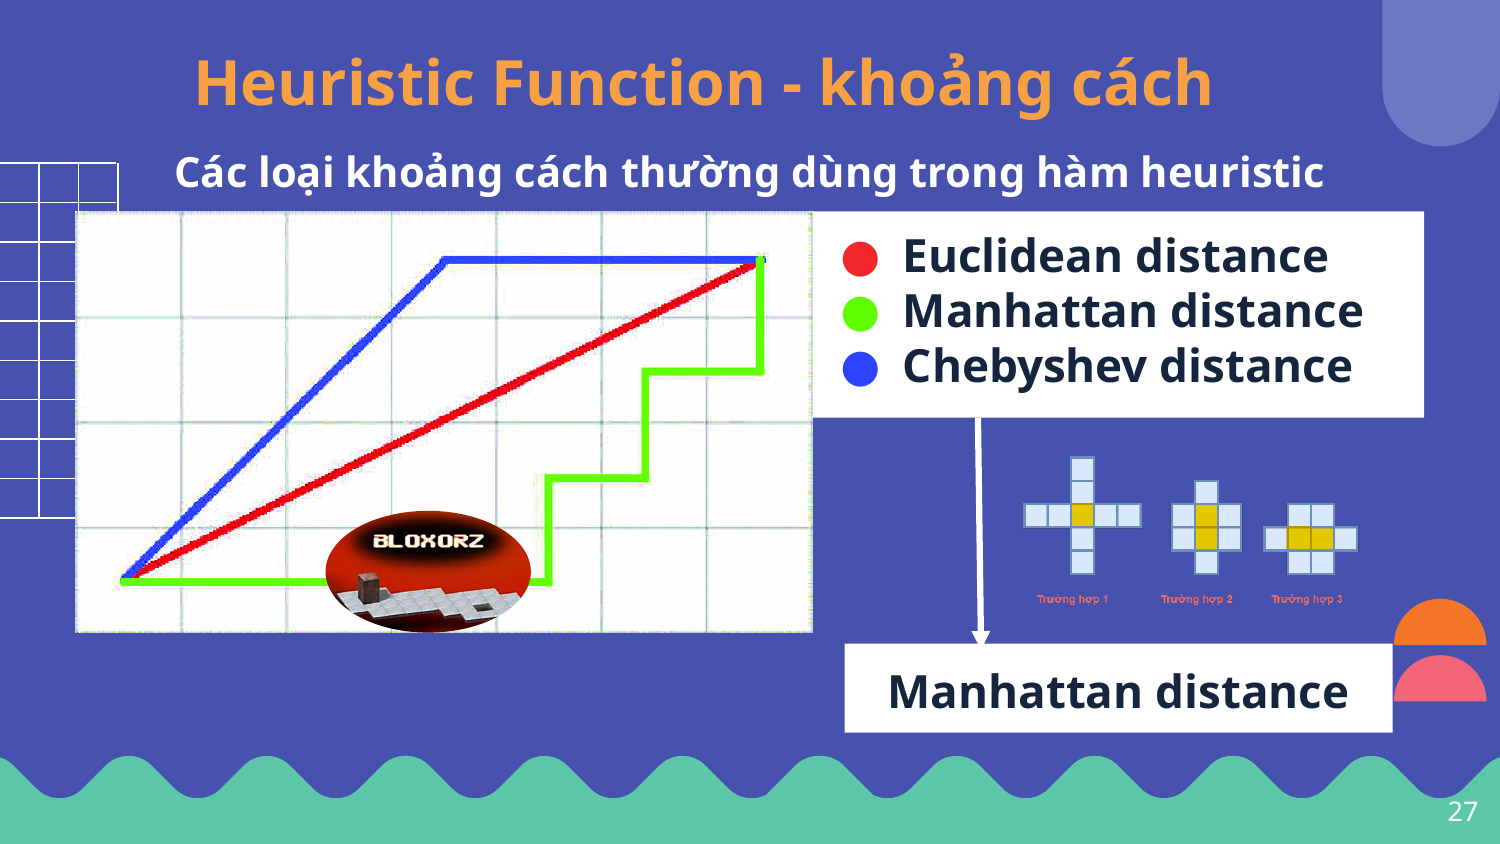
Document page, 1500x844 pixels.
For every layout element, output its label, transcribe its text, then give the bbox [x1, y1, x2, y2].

picture [75, 210, 814, 633]
slide_number ‹#› [1403, 779, 1494, 844]
title Heuristic Function - khoảng cách [178, 28, 1322, 122]
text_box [977, 417, 982, 651]
subtitle Manhattan distance [844, 643, 1393, 733]
subtitle Các loại khoảng cách thường dùng trong hàm heuristic [104, 122, 1396, 211]
picture [1023, 456, 1359, 612]
subtitle Euclidean distance Manhattan distance Chebyshev distance [815, 211, 1425, 418]
